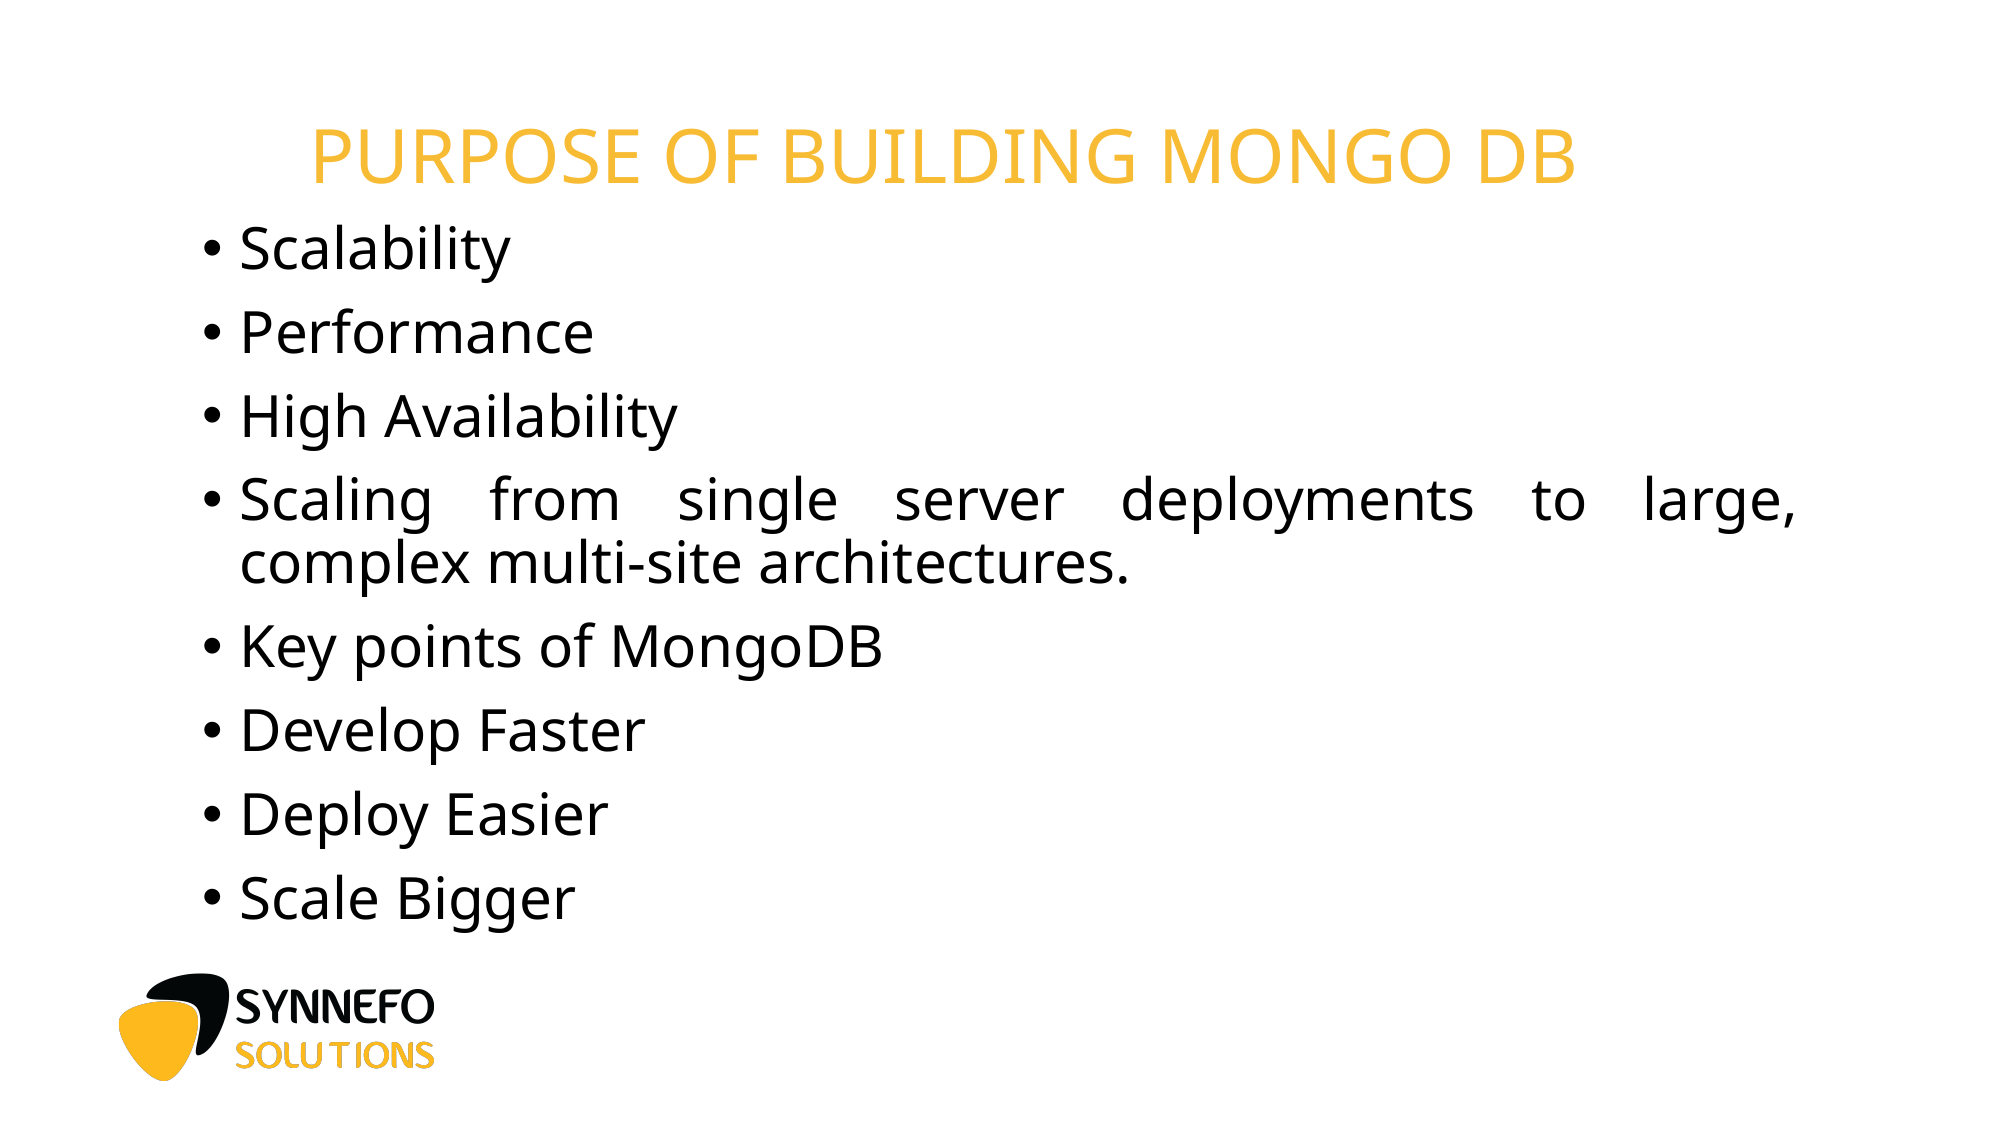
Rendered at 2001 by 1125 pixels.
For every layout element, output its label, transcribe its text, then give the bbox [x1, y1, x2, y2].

text_box Scalability Performance High Availability Scaling from single server deployments to large, complex multi-site architectures. Key points of MongoDB Develop Faster Deploy Easier Scale Bigger [187, 211, 1813, 897]
text_box PURPOSE OF BUILDING MONGO DB [96, 98, 1792, 212]
picture [114, 966, 473, 1083]
